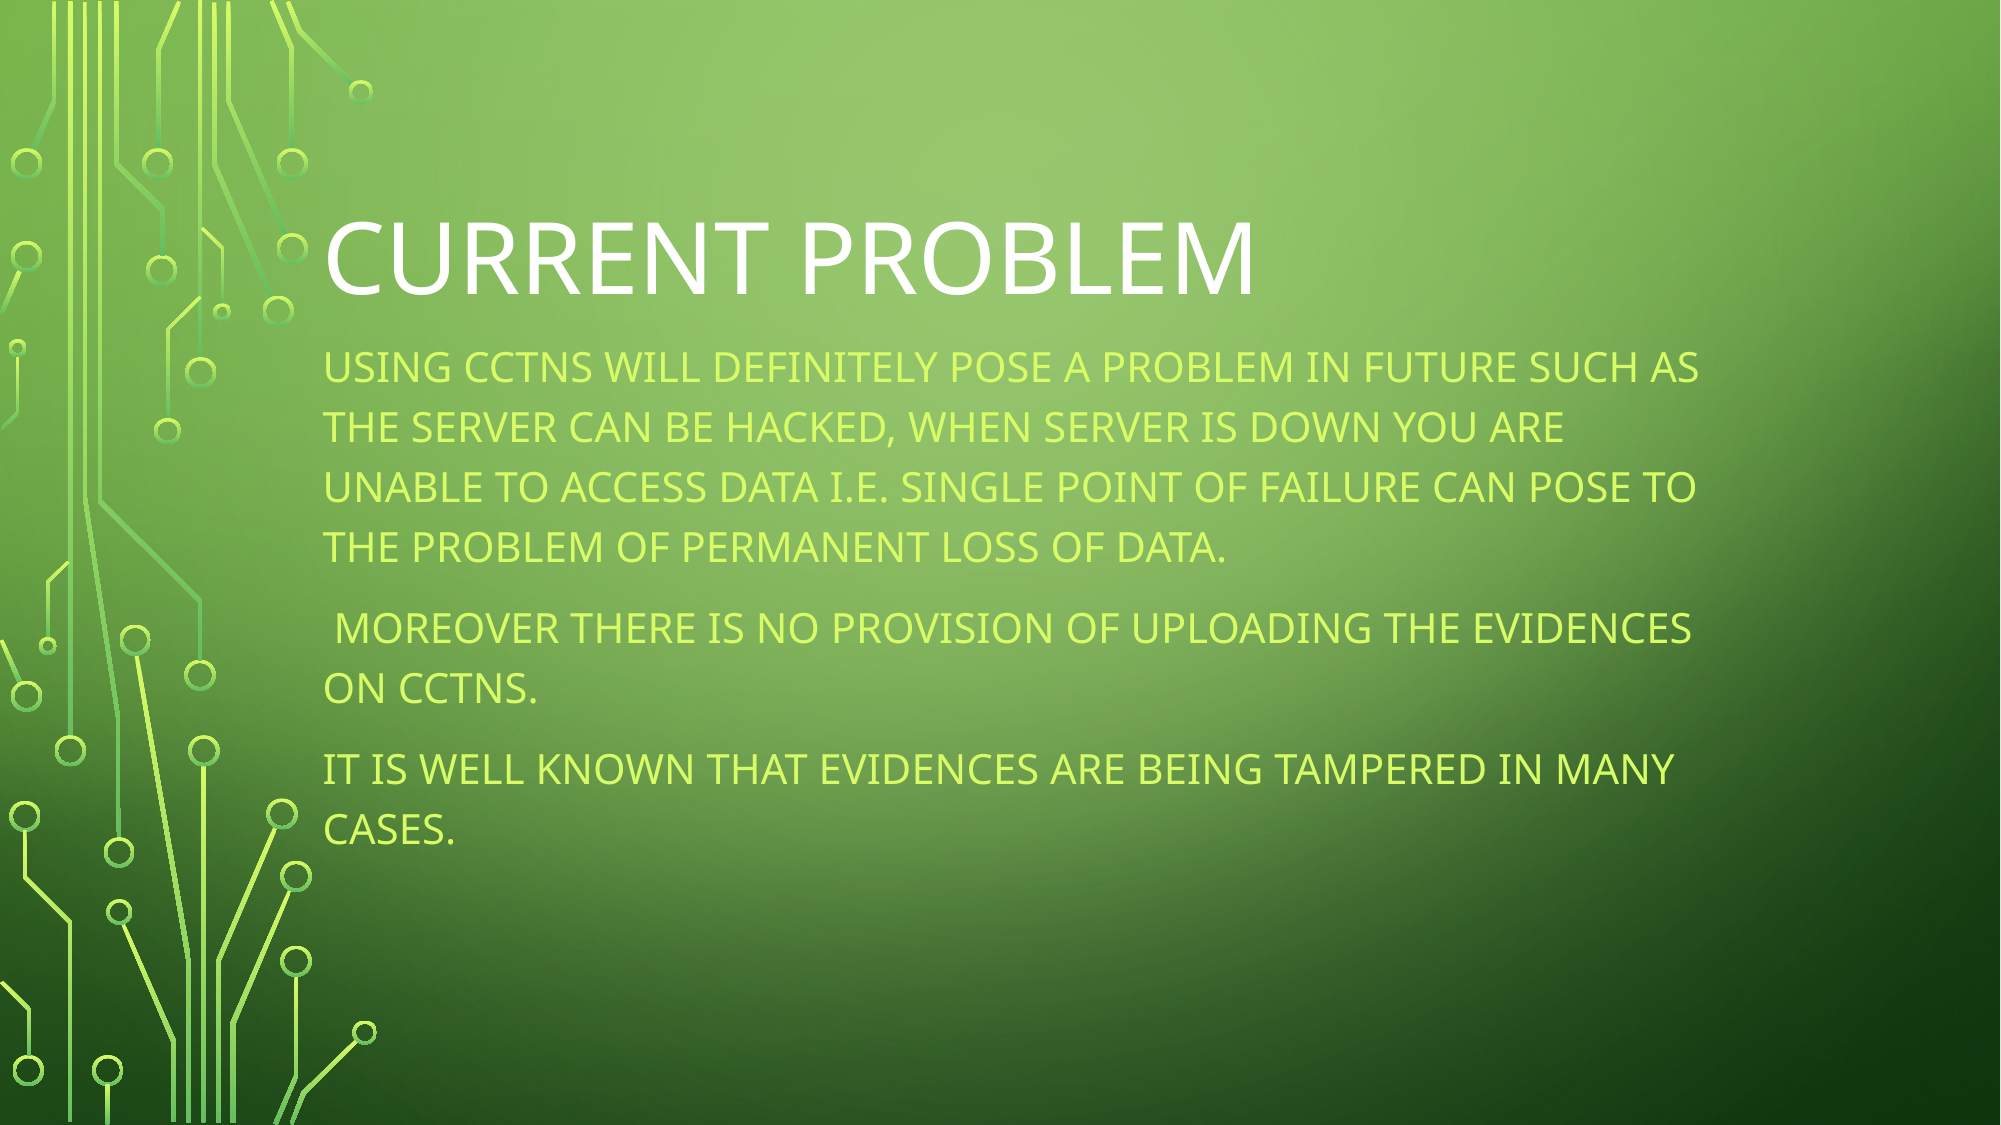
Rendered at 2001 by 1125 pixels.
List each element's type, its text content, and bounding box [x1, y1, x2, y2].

title CURRENT PROBLEM [307, 184, 1750, 323]
subtitle Using CCTNS will definitely pose a problem in Future such as the server can be hacked, when server is down you are unable to access data i.e. single point of failure can pose to the problem of permanent loss of data. Moreover there is no provision of uploading the evidences on CCTNS. IT IS WELL KNOWN THAT EVIDENCES ARE BEING TAMPERED IN MANY CASES. [307, 323, 1750, 863]
